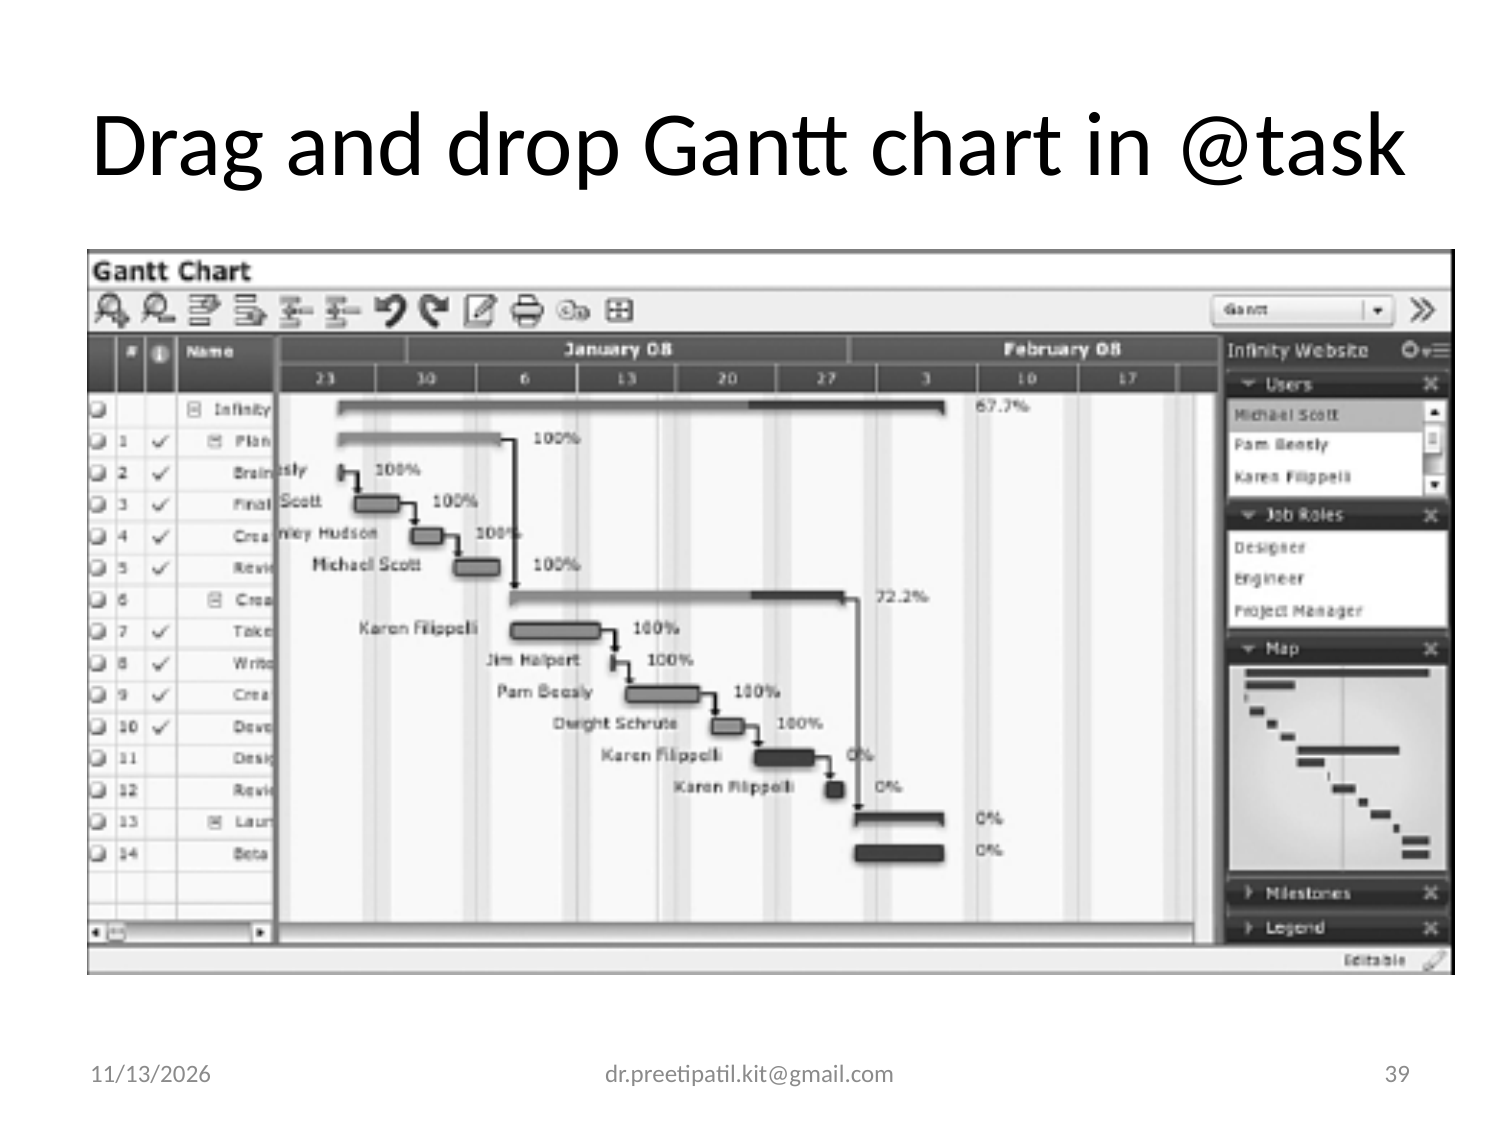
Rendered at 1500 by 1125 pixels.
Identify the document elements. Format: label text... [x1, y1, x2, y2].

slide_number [75, 1042, 425, 1103]
title Drag and drop Gantt chart in @task [75, 45, 1425, 233]
slide_number 39 [1074, 1042, 1425, 1103]
footer dr.preetipatil.kit@gmail.com [512, 1042, 988, 1103]
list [87, 249, 1455, 976]
